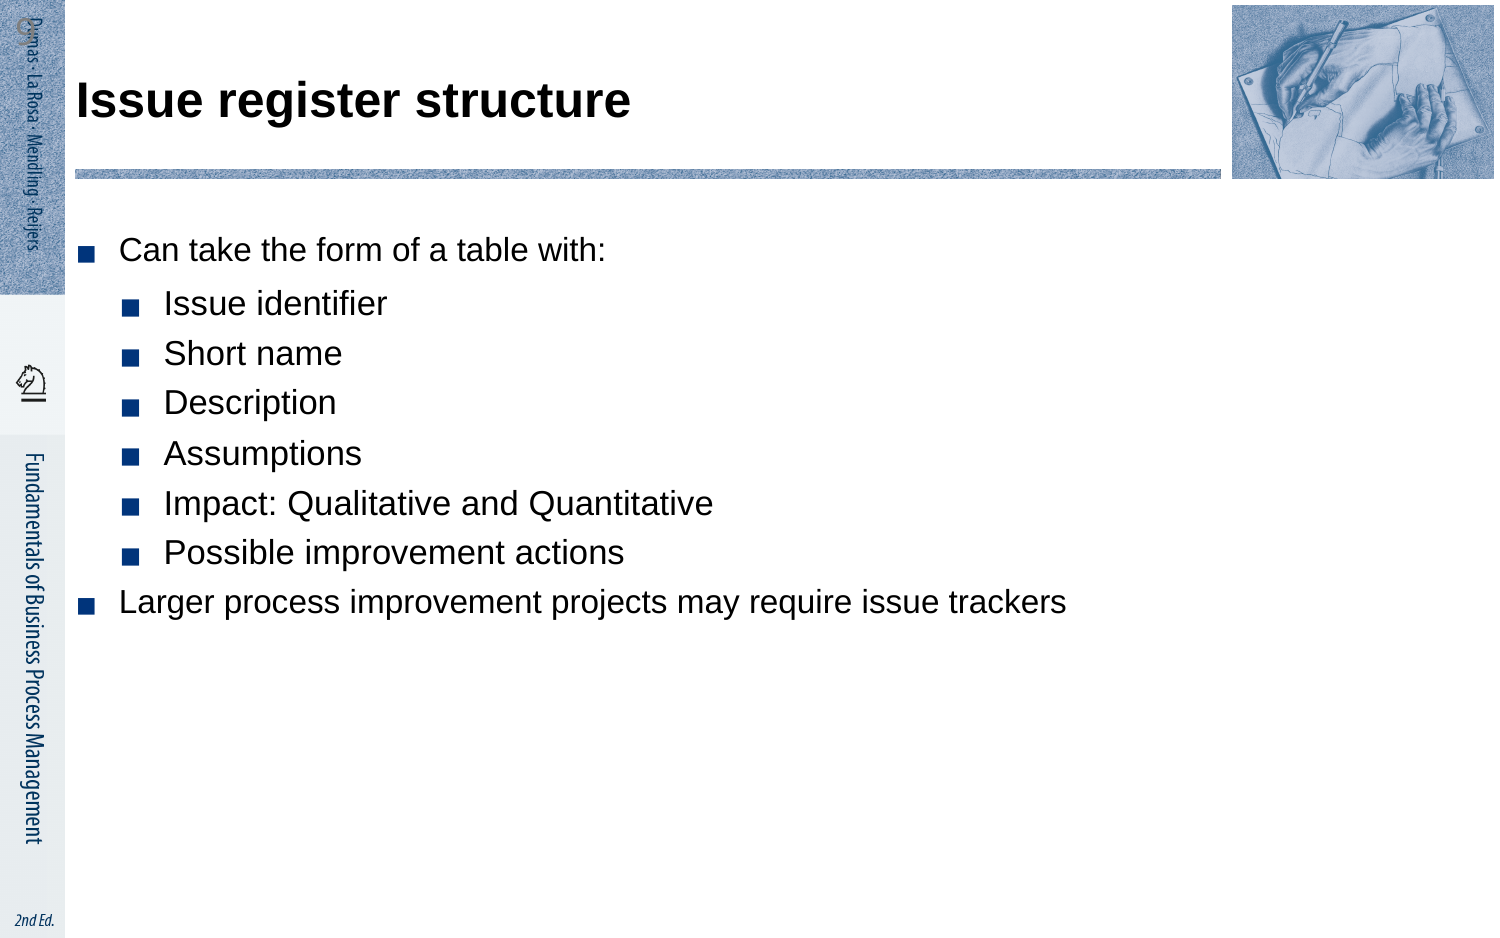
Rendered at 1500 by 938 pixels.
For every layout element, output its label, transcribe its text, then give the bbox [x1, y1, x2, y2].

list Can take the form of a table with: Issue identifier Short name Description Assumptions Impact: Qualitative and Quantitative Possible improvement actions Larger process improvement projects may require issue trackers [75, 220, 1349, 854]
picture [1232, 5, 1494, 179]
picture [0, 493, 65, 938]
picture [493, 169, 1221, 179]
slide_number 9 [0, 0, 493, 493]
title Issue register structure [493, 22, 1198, 172]
